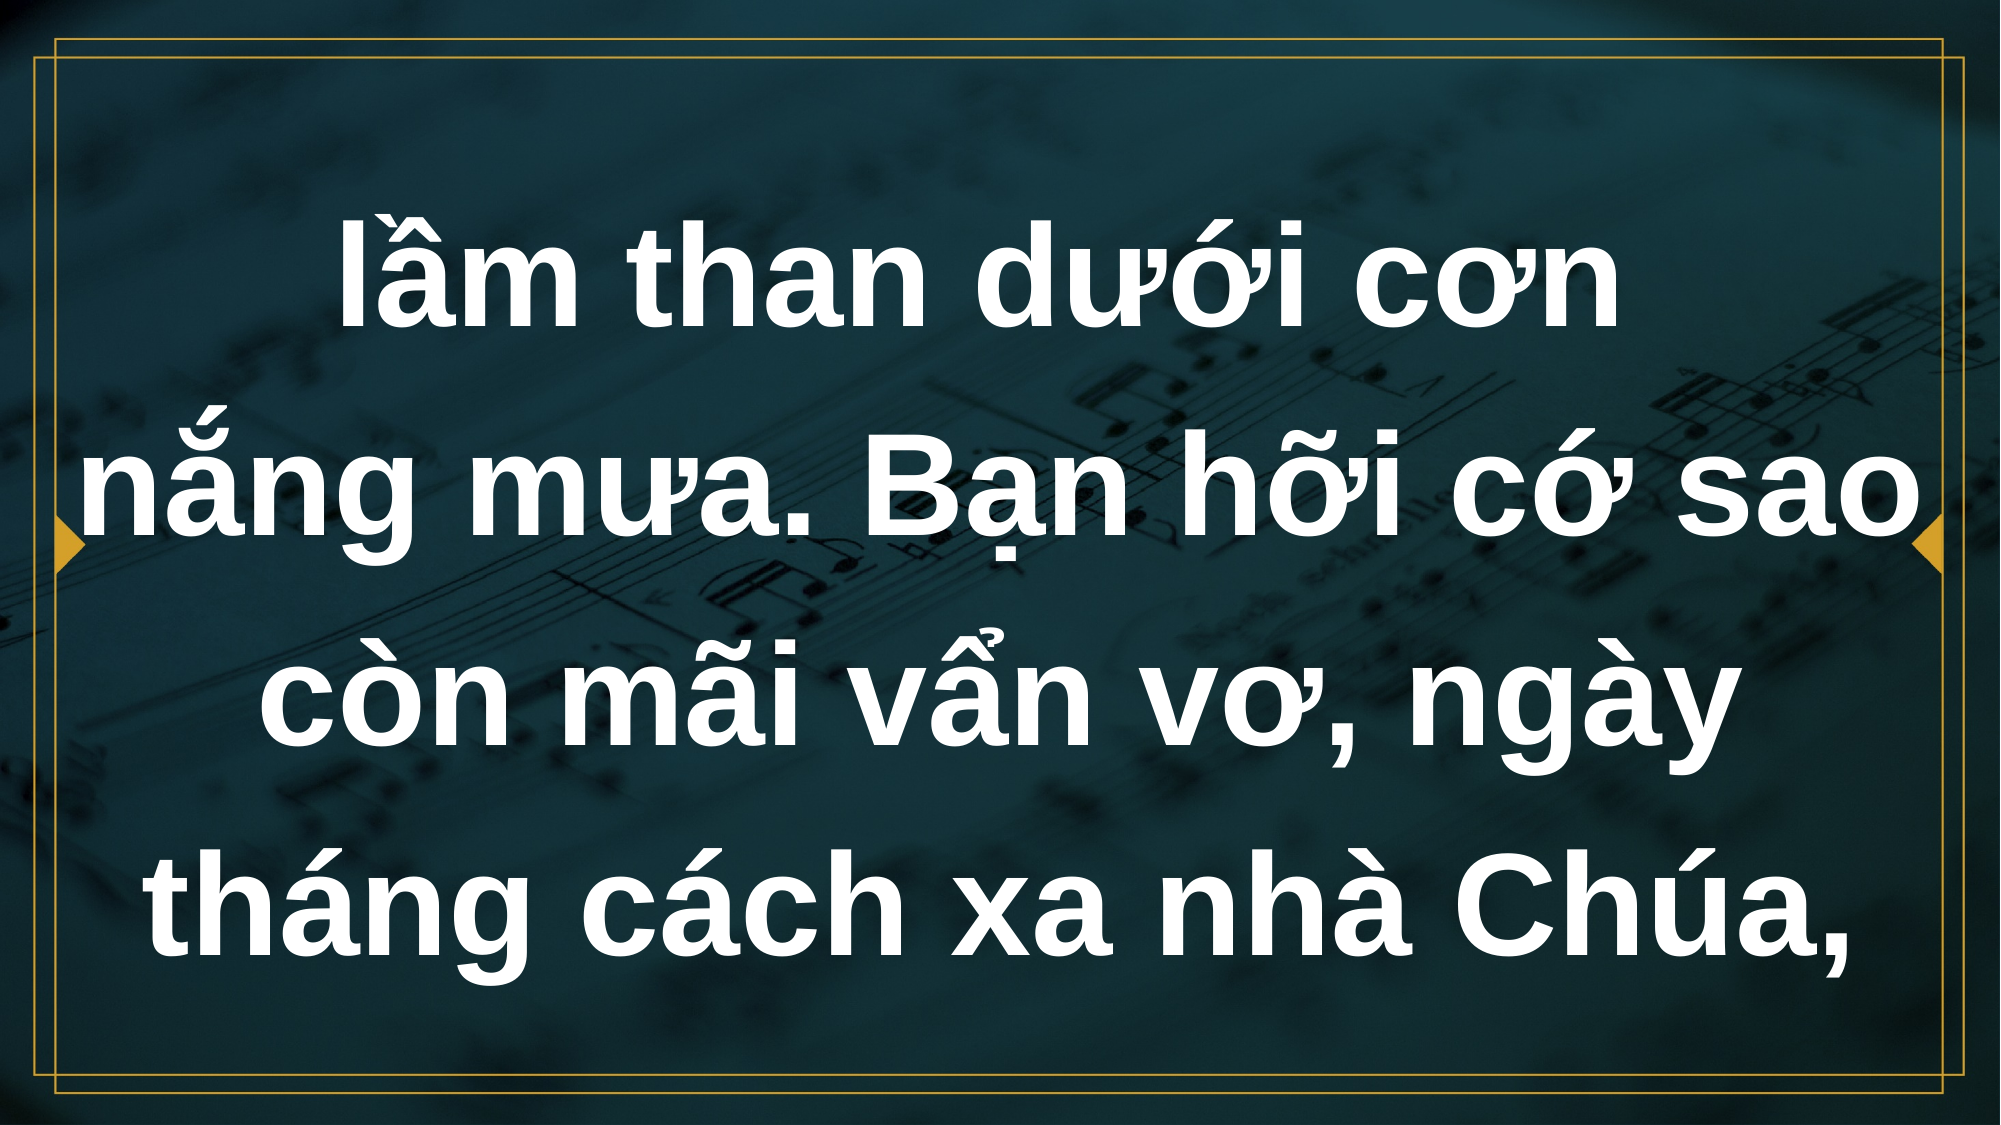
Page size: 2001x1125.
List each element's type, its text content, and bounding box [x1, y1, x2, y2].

picture [0, 0, 2000, 1125]
title lầm than dưới cơn nắng mưa. Bạn hỡi cớ sao còn mãi vẩn vơ, ngày tháng cách xa nhà Chúa, [55, 53, 1945, 1077]
